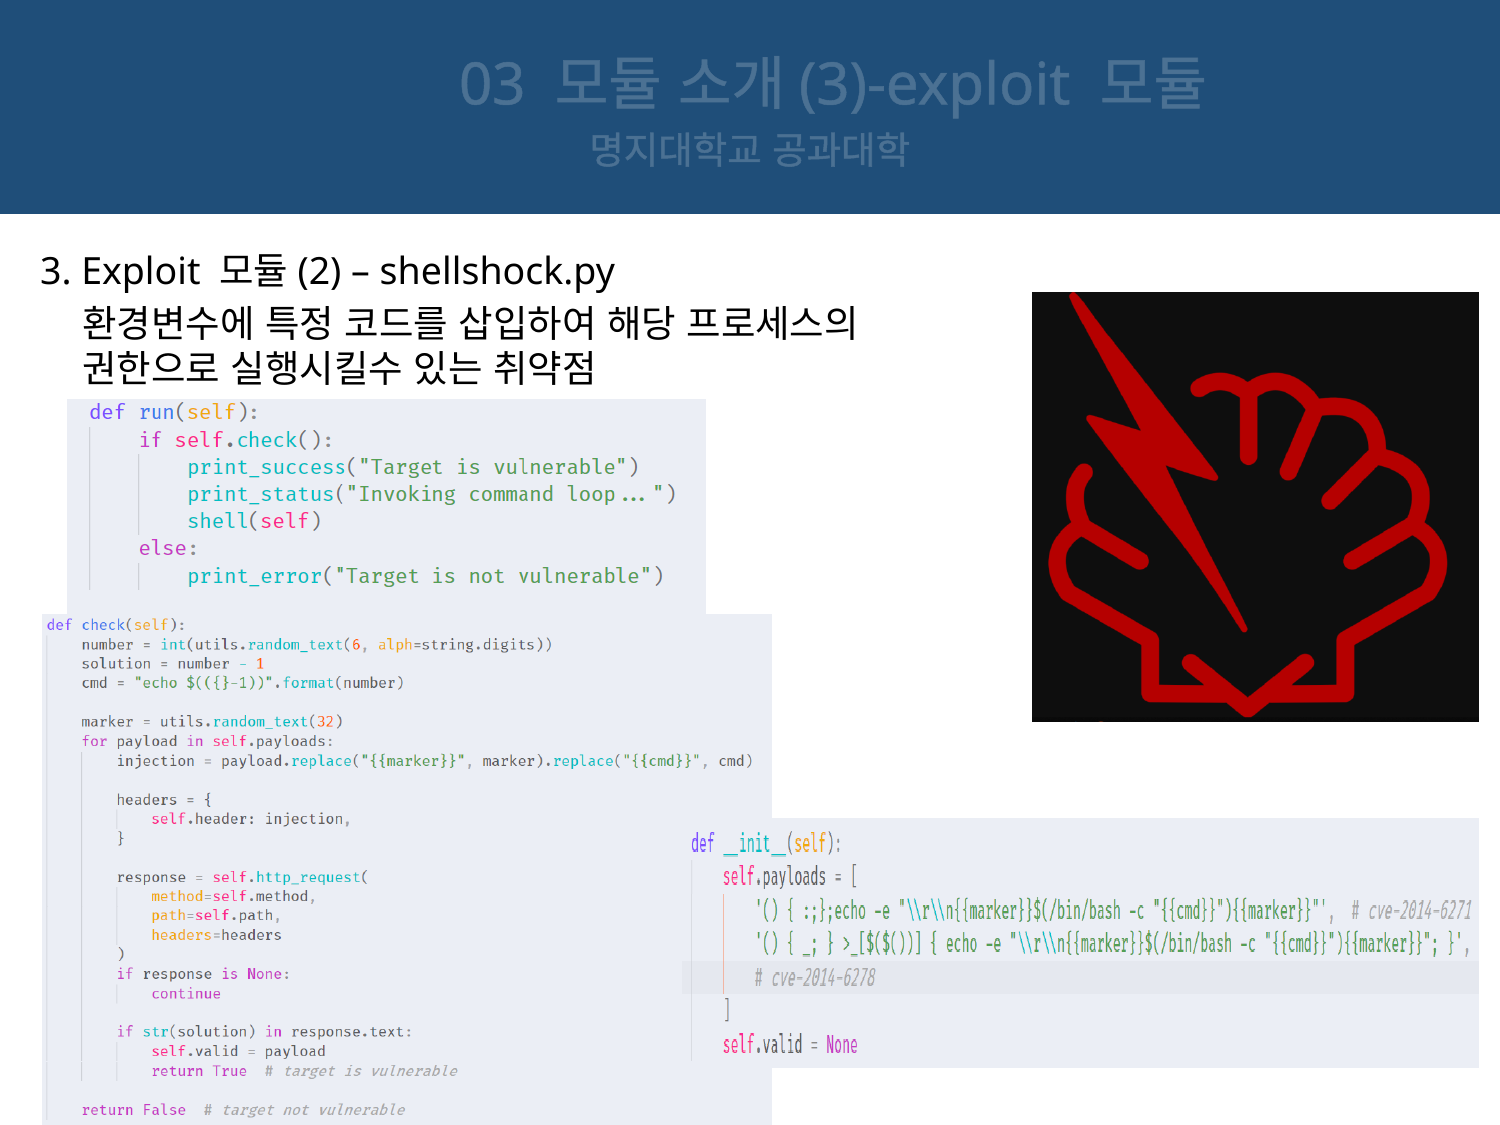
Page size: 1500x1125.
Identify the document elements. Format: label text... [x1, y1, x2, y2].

picture [42, 399, 1479, 1125]
picture [1032, 292, 1479, 722]
text_box 3. Exploit 모듈(2) – shellshock.py [25, 239, 728, 344]
text_box 명지대학교 공과대학 [574, 118, 926, 179]
text_box 03 모듈 소개(3)-exploit 모듈 [444, 38, 1222, 124]
text_box 환경변수에 특정 코드를 삽입하여 해당 프로세스의 권한으로 실행시킬수 있는 취약점 [67, 292, 1022, 398]
text_box [0, 0, 1500, 215]
